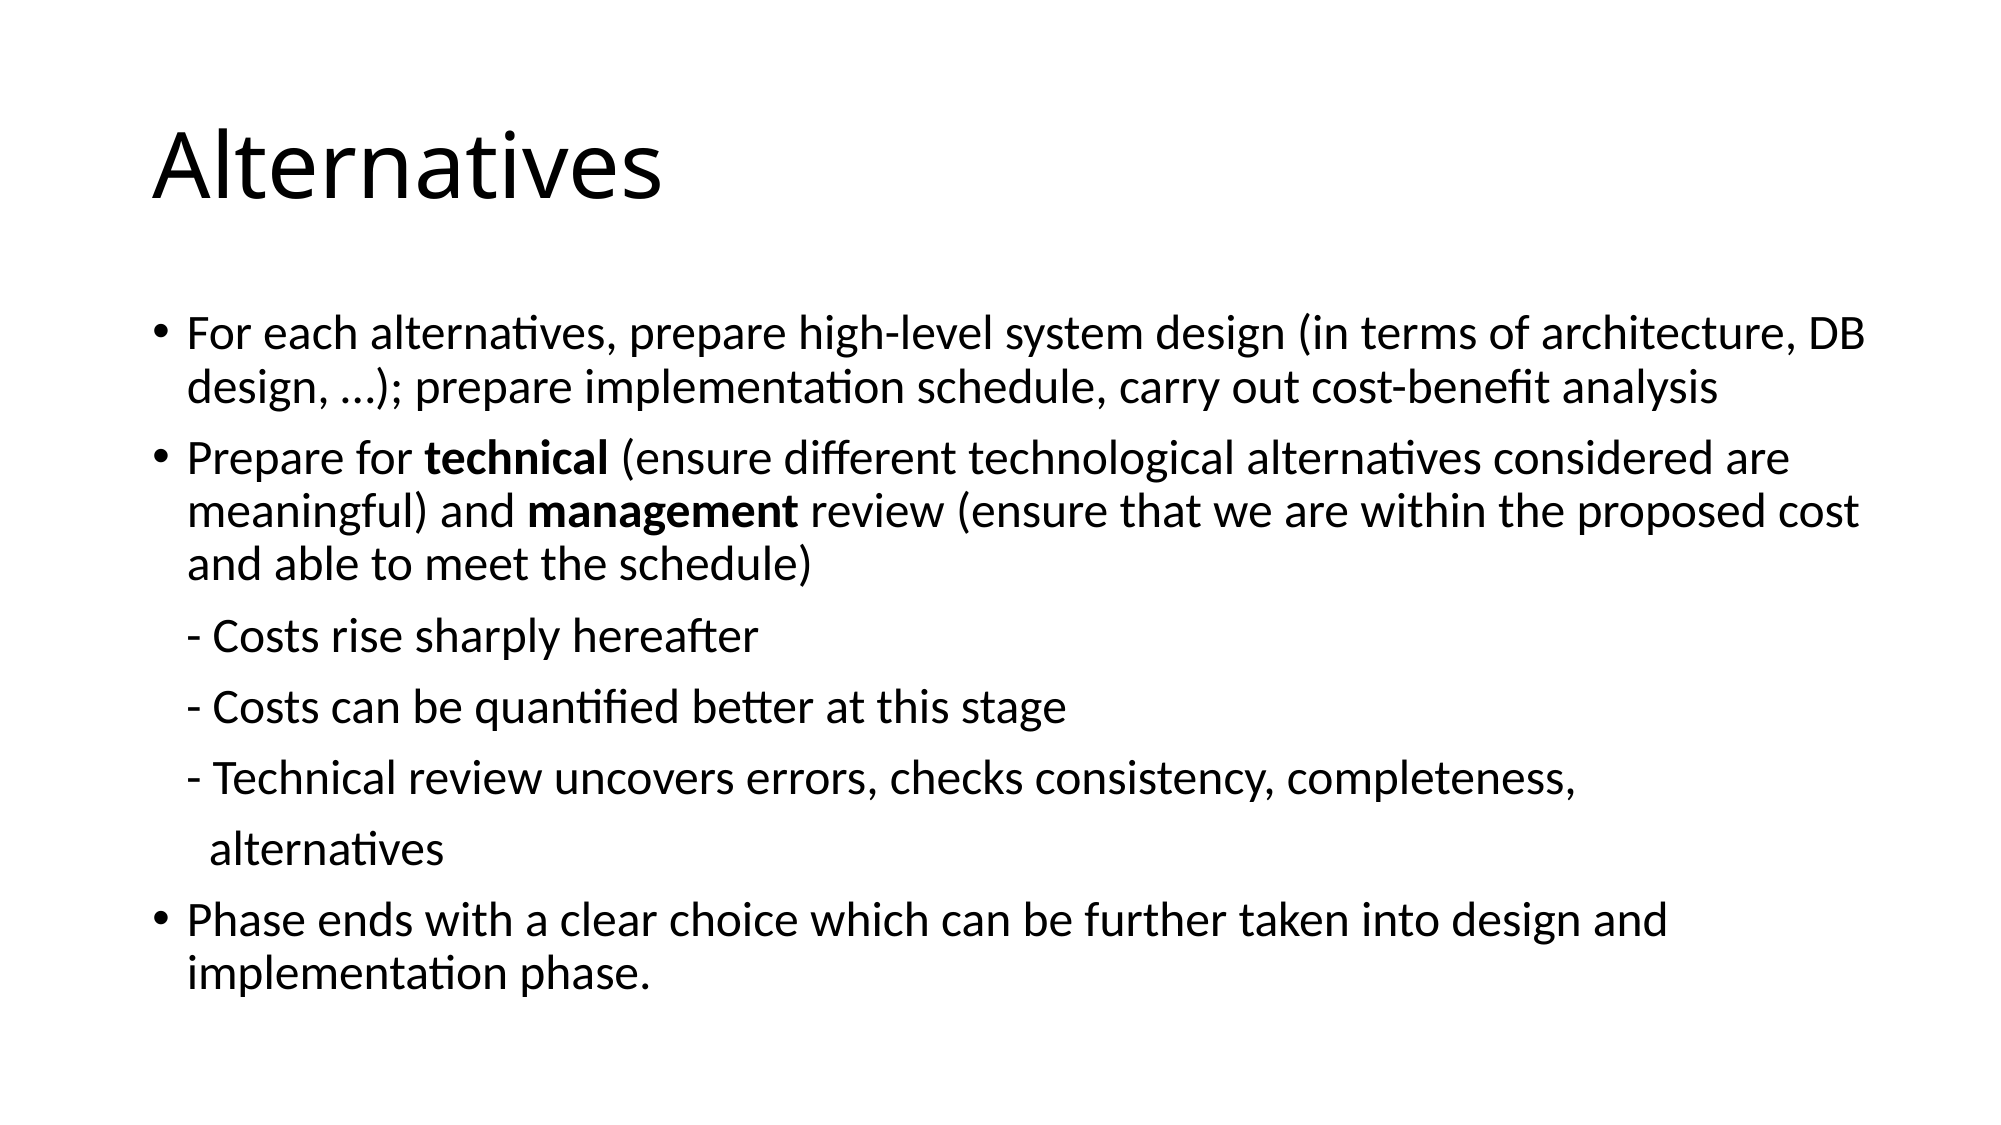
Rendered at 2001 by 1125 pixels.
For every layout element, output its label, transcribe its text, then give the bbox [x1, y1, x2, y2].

title Alternatives [137, 59, 1863, 278]
list For each alternatives, prepare high-level system design (in terms of architecture, DB design, …); prepare implementation schedule, carry out cost-benefit analysis Prepare for technical (ensure different technological alternatives considered are meaningful) and management review (ensure that we are within the proposed cost and able to meet the schedule) - Costs rise sharply hereafter - Costs can be quantified better at this stage - Technical review uncovers errors, checks consistency, completeness, alternatives Phase ends with a clear choice which can be further taken into design and implementation phase. [137, 299, 1908, 1014]
